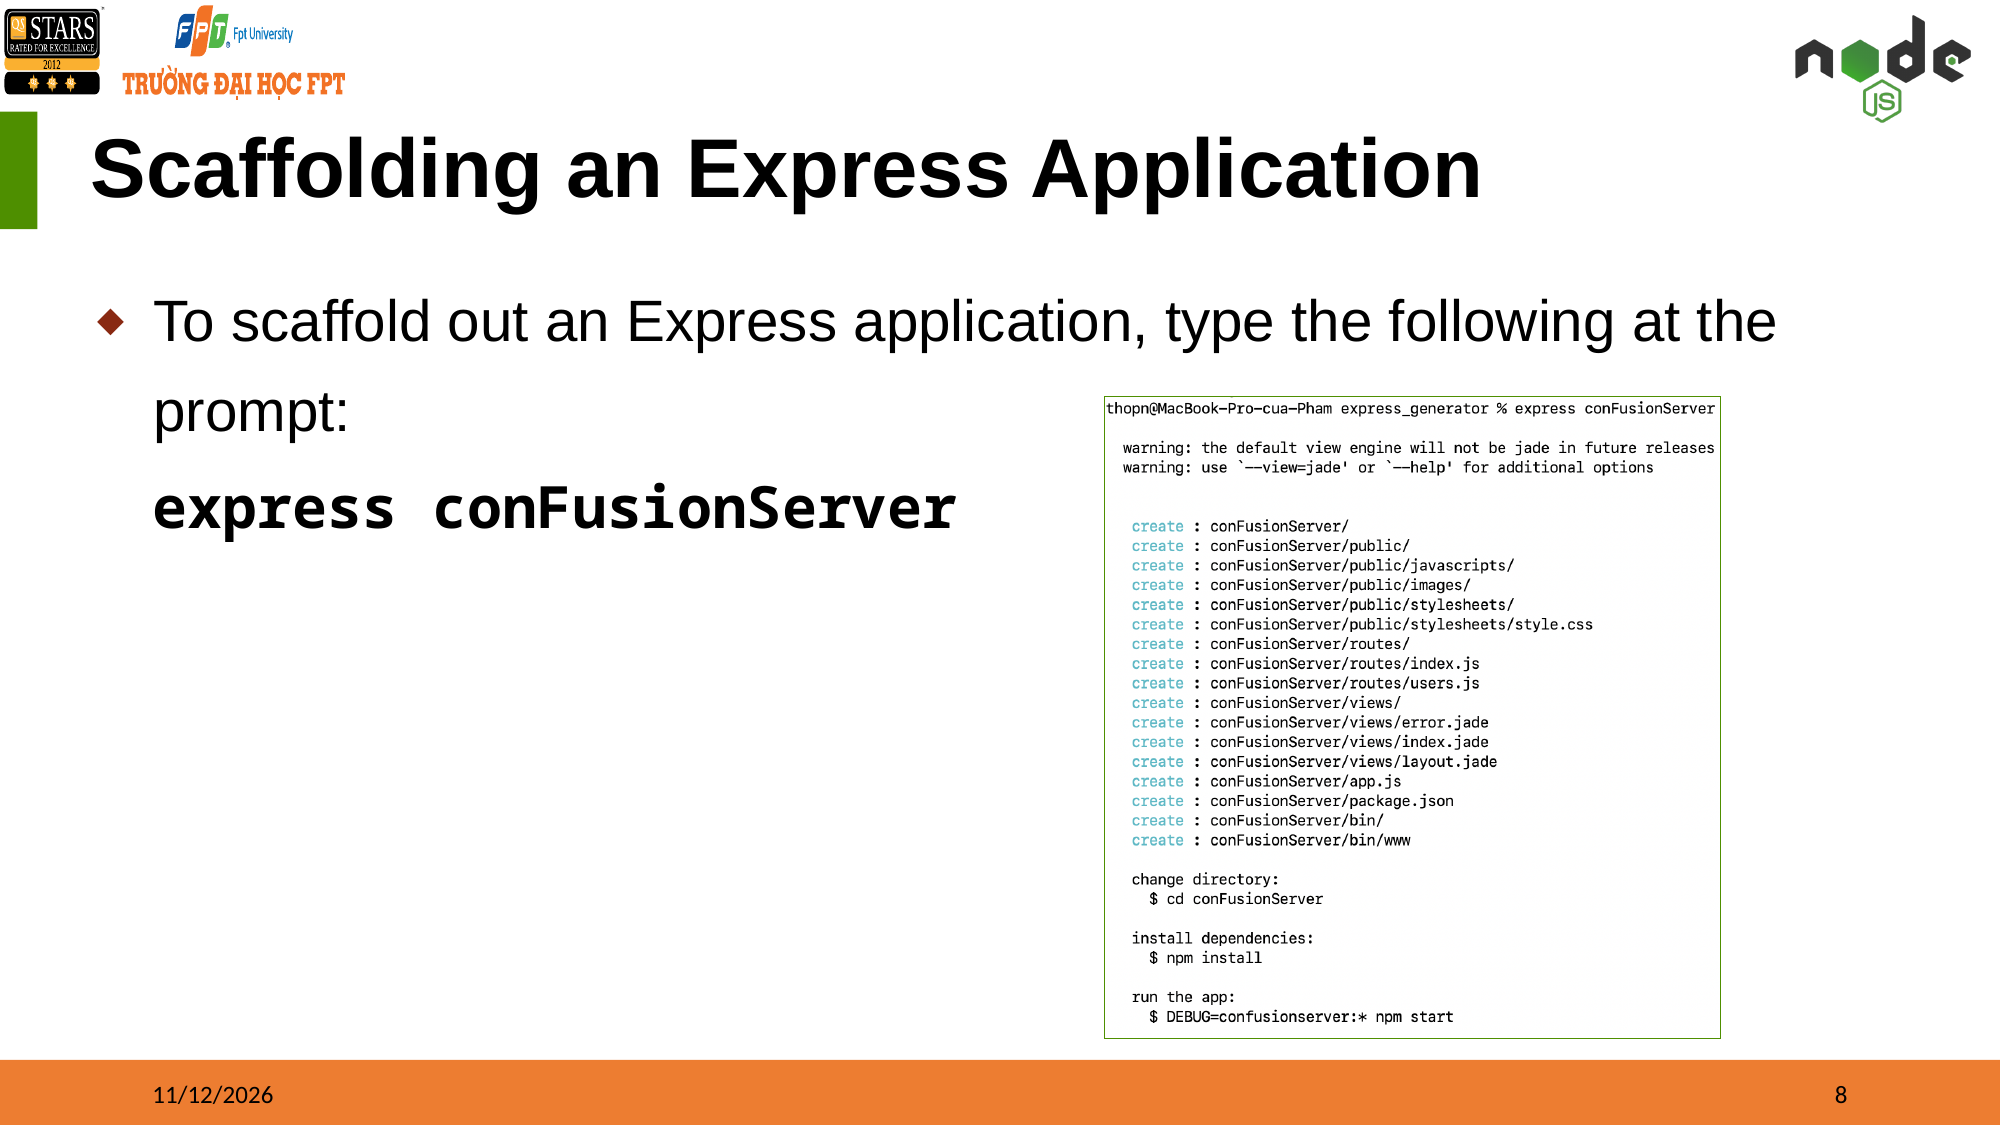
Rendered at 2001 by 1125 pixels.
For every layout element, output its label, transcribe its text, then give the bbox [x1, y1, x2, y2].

title Scaffolding an Express Application [37, 111, 1978, 230]
picture [1104, 396, 1721, 1039]
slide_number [137, 1063, 588, 1124]
slide_number 8 [1412, 1063, 1863, 1124]
text_box express conFusionServer [137, 462, 1104, 548]
list To scaffold out an Express application, type the following at the prompt: [82, 254, 1916, 1014]
picture [1766, 0, 2000, 157]
